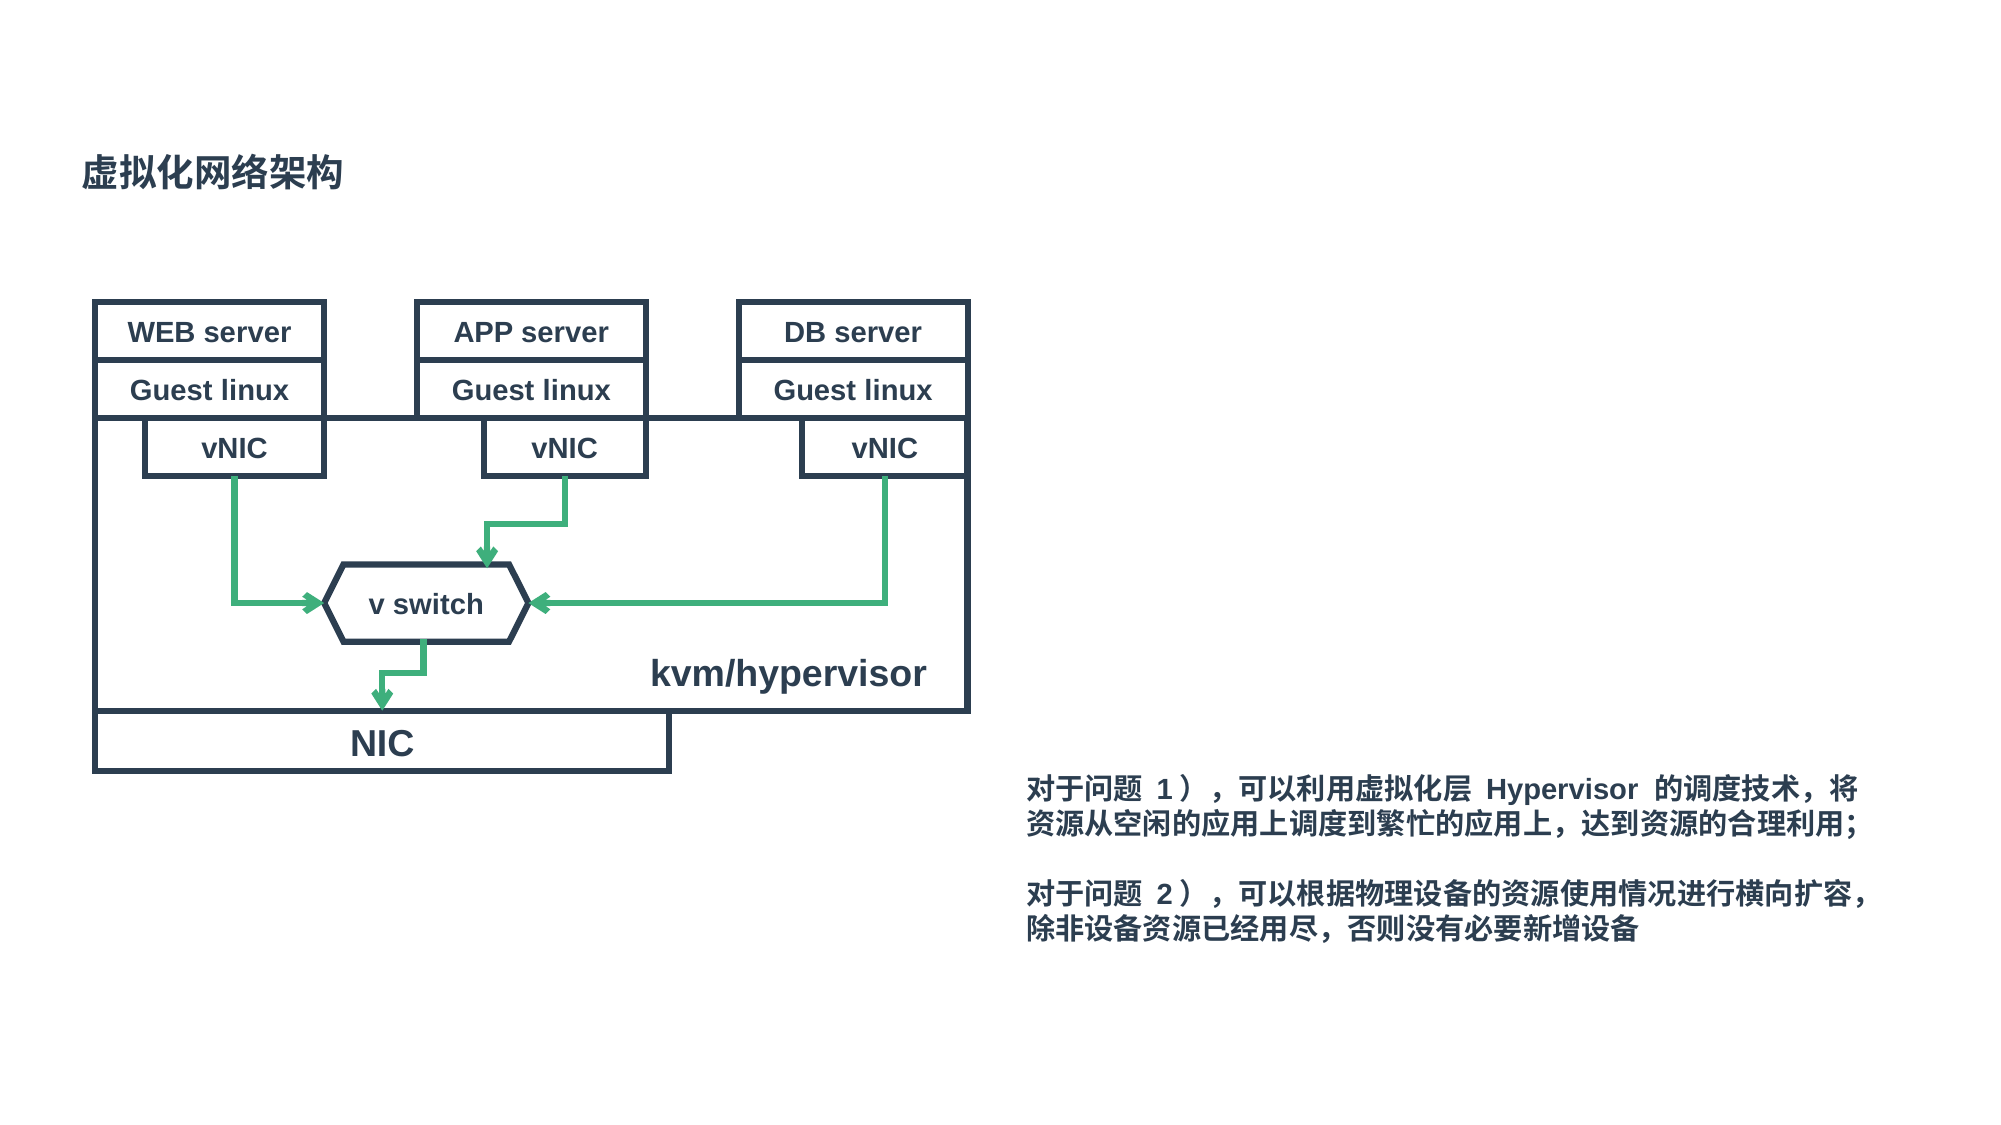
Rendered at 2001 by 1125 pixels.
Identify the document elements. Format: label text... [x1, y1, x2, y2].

text_box DB server [738, 301, 969, 361]
text_box NIC [94, 710, 670, 772]
text_box APP server [416, 301, 647, 361]
text_box Guest linux [738, 361, 969, 417]
text_box 对于问题 1），可以利用虚拟化层 Hypervisor 的调度技术，将资源从空闲的应用上调度到繁忙的应用上，达到资源的合理利用； 对于问题 2），可以根据物理设备的资源使用情况进行横向扩容，除非设备资源已经用尽，否则没有必要新增设备 [1011, 763, 1884, 953]
text_box [771, 417, 969, 712]
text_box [367, 653, 439, 696]
text_box [94, 417, 643, 710]
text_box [480, 483, 572, 562]
text_box Guest linux [94, 361, 325, 417]
text_box kvm/hypervisor [771, 641, 942, 702]
text_box kvm/hypervisor [635, 641, 643, 702]
text_box WEB server [94, 301, 325, 361]
text_box 虚拟化网络架构 [67, 141, 484, 202]
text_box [643, 362, 771, 719]
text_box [215, 496, 343, 586]
text_box Guest linux [416, 361, 647, 417]
text_box v switch [323, 563, 529, 643]
